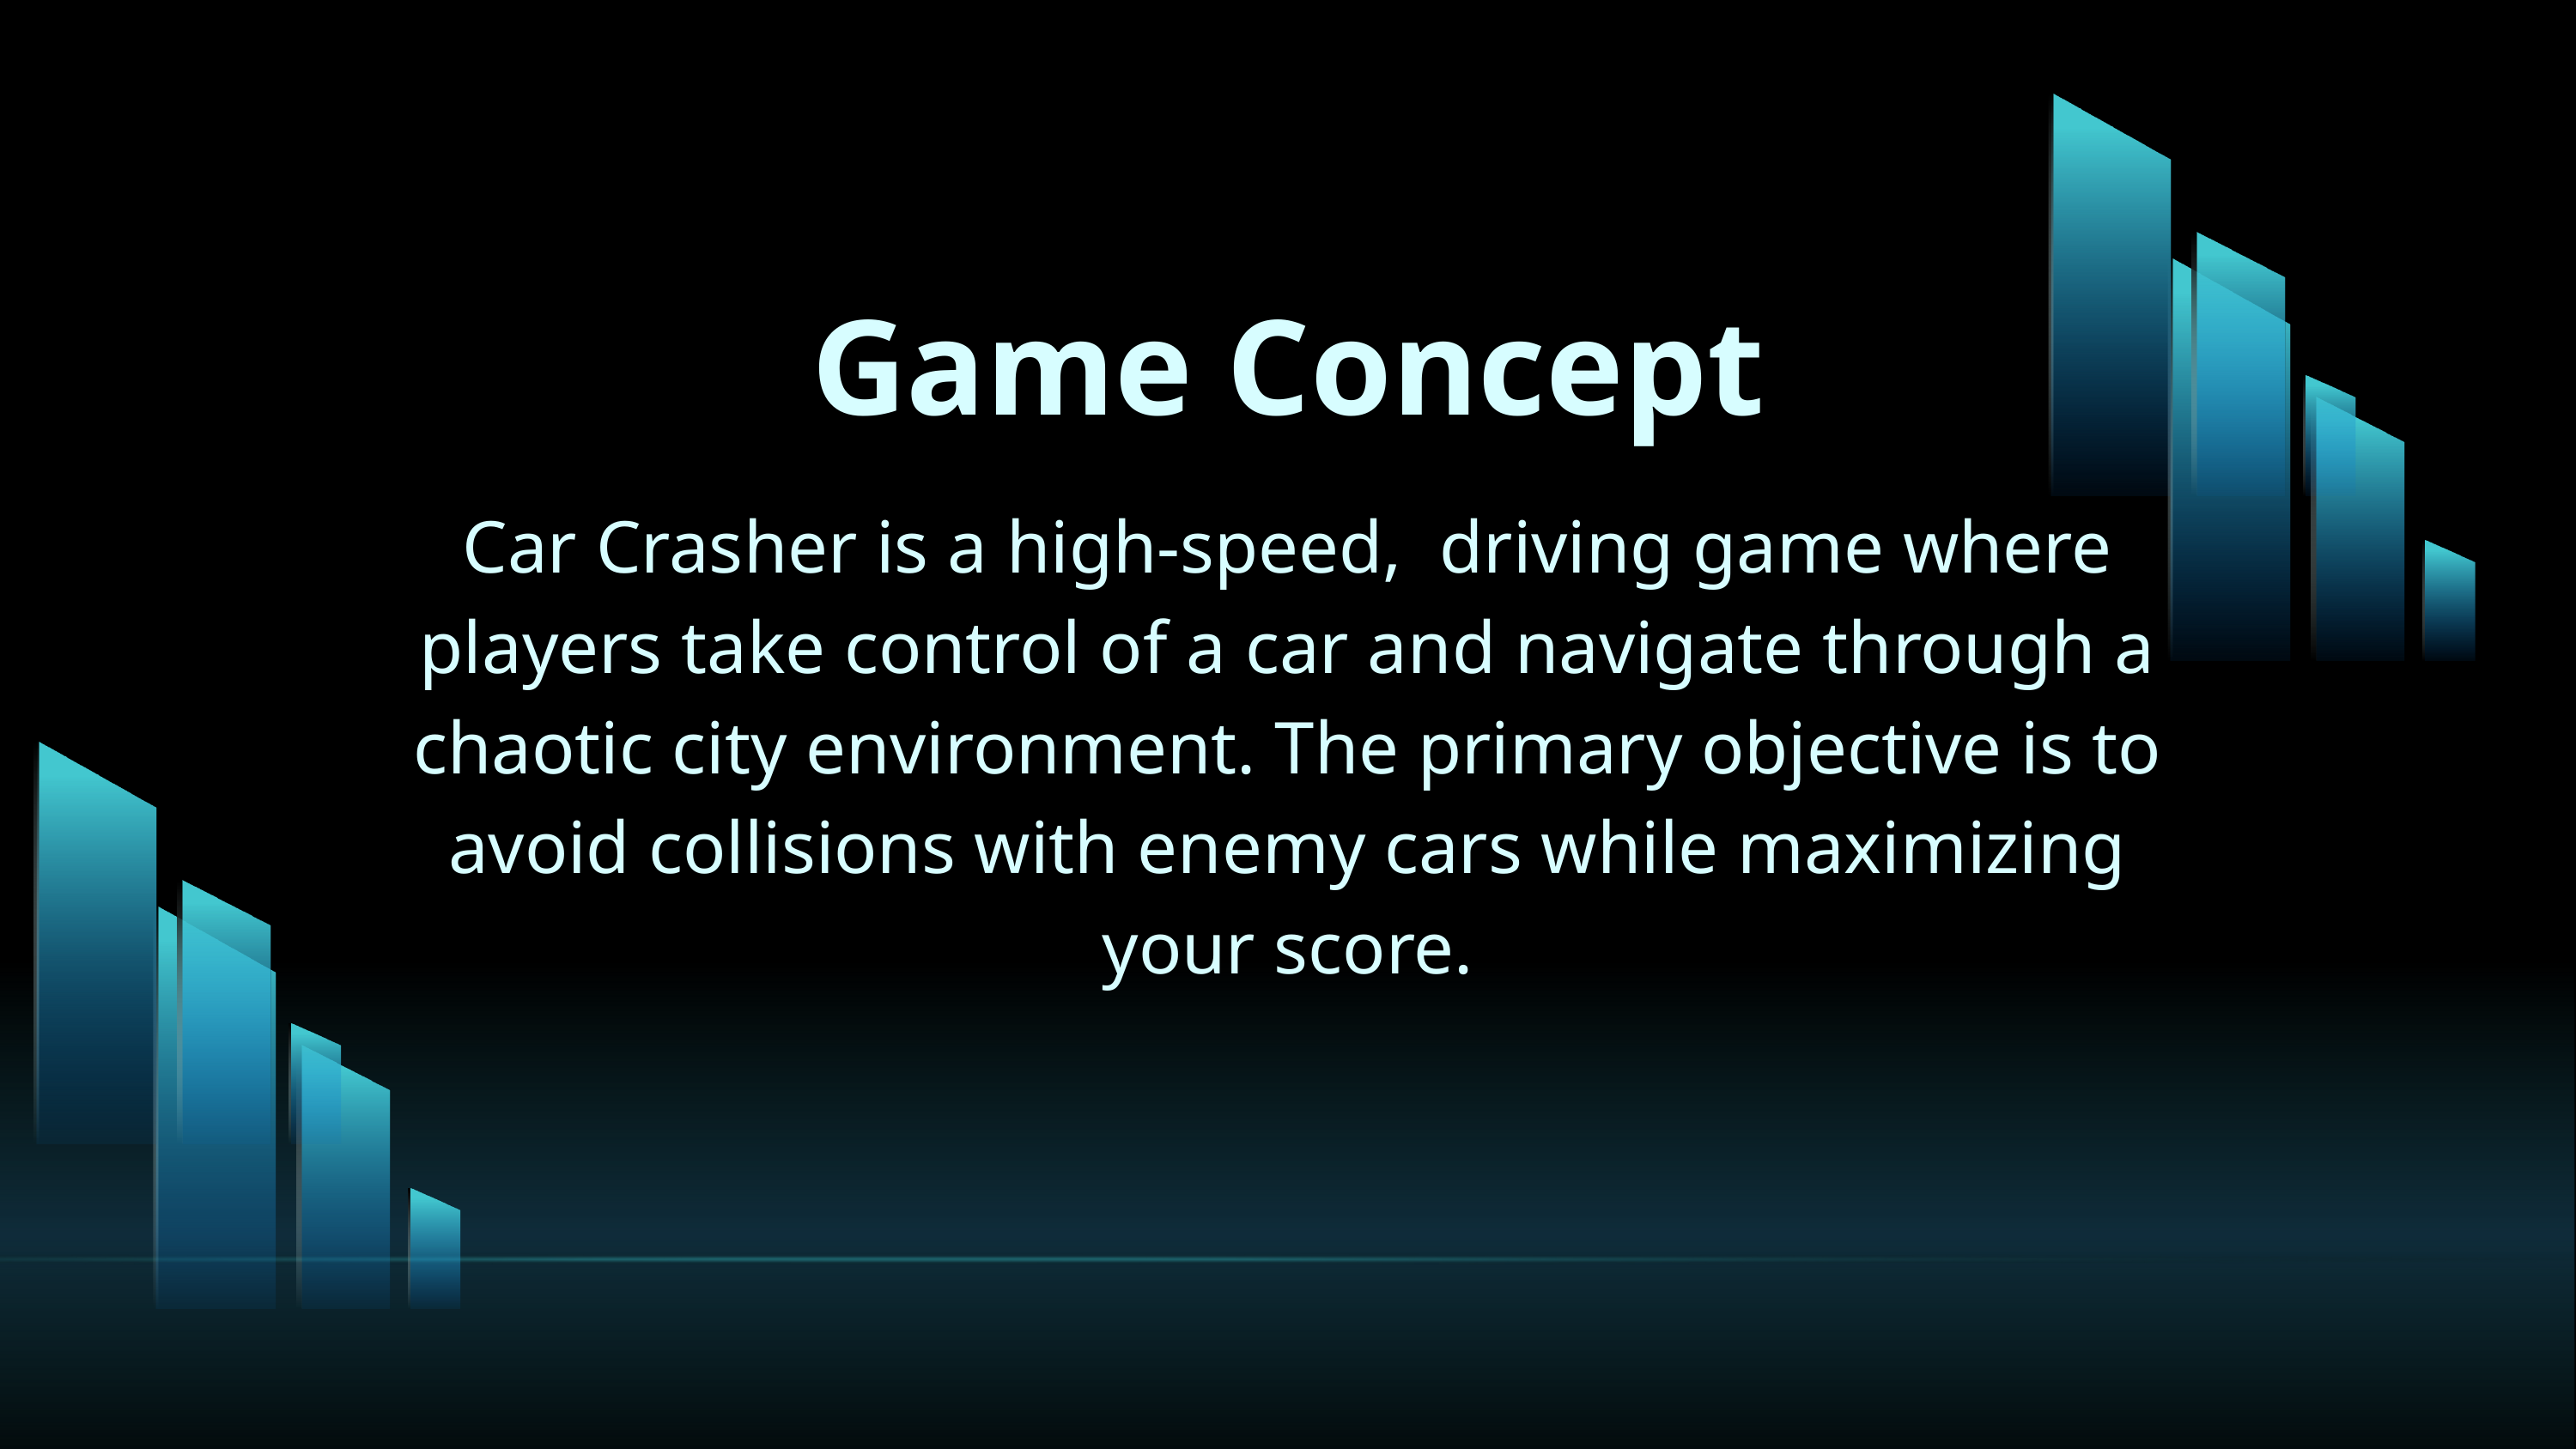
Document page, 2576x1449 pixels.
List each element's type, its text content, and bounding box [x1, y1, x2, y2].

text_box [33, 740, 342, 1144]
text_box [2167, 257, 2476, 661]
text_box Car Crasher is a high-speed, driving game where players take control of a car and navigate through a chaotic city environment. The primary objective is to avoid collisions with enemy cars while maximizing your score. [386, 487, 2190, 989]
text_box [2048, 92, 2356, 496]
text_box [153, 905, 461, 1309]
text_box Game Concept [673, 257, 1903, 442]
text_box [0, 941, 2576, 1449]
